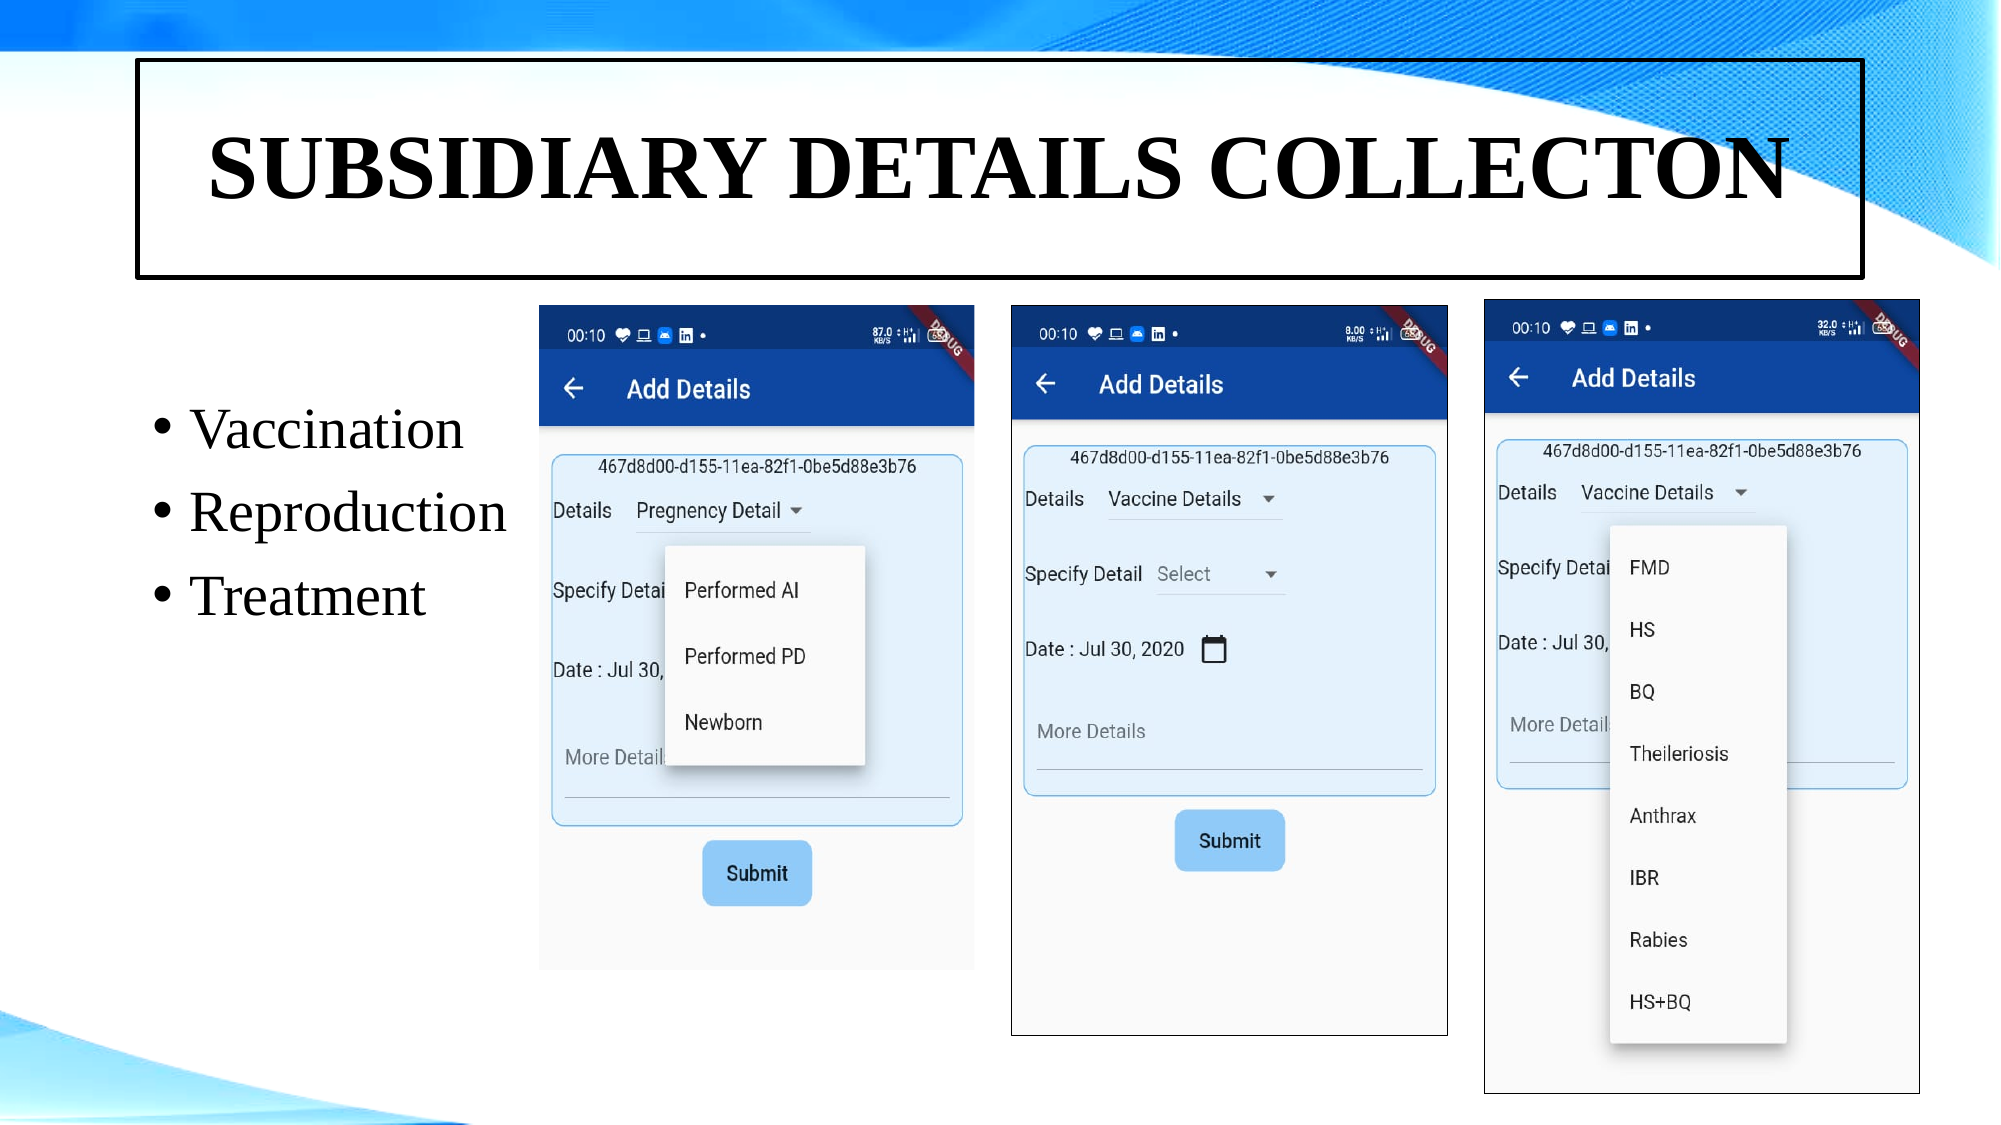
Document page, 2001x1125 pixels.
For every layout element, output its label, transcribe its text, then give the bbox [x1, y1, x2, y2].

title SUBSIDIARY DETAILS COLLECTON [137, 59, 1863, 278]
list Vaccination Reproduction Treatment [137, 299, 1484, 1014]
picture [0, 0, 2001, 1125]
